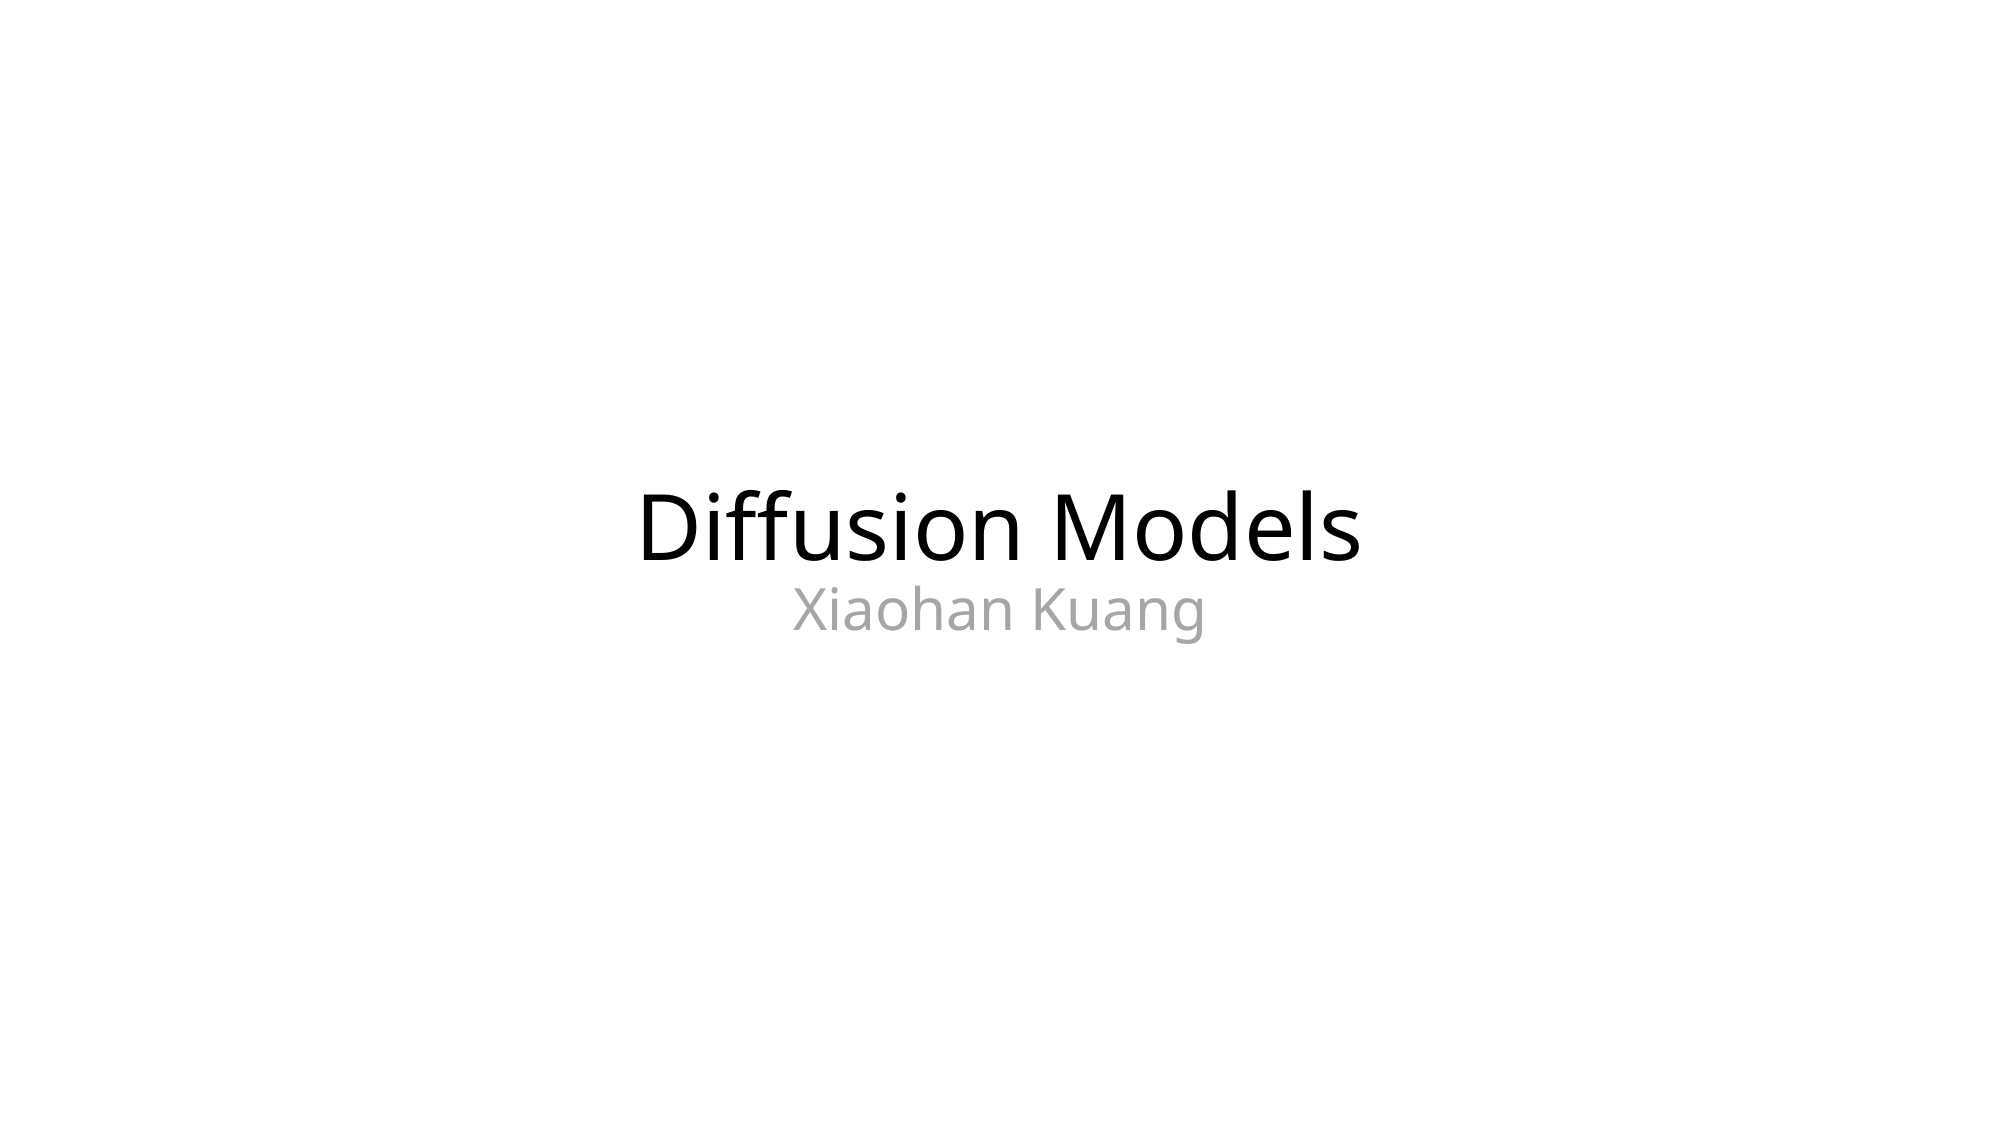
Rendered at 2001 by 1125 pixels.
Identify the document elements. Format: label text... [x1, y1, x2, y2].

title Diffusion Models Xiaohan Kuang [137, 453, 1863, 672]
